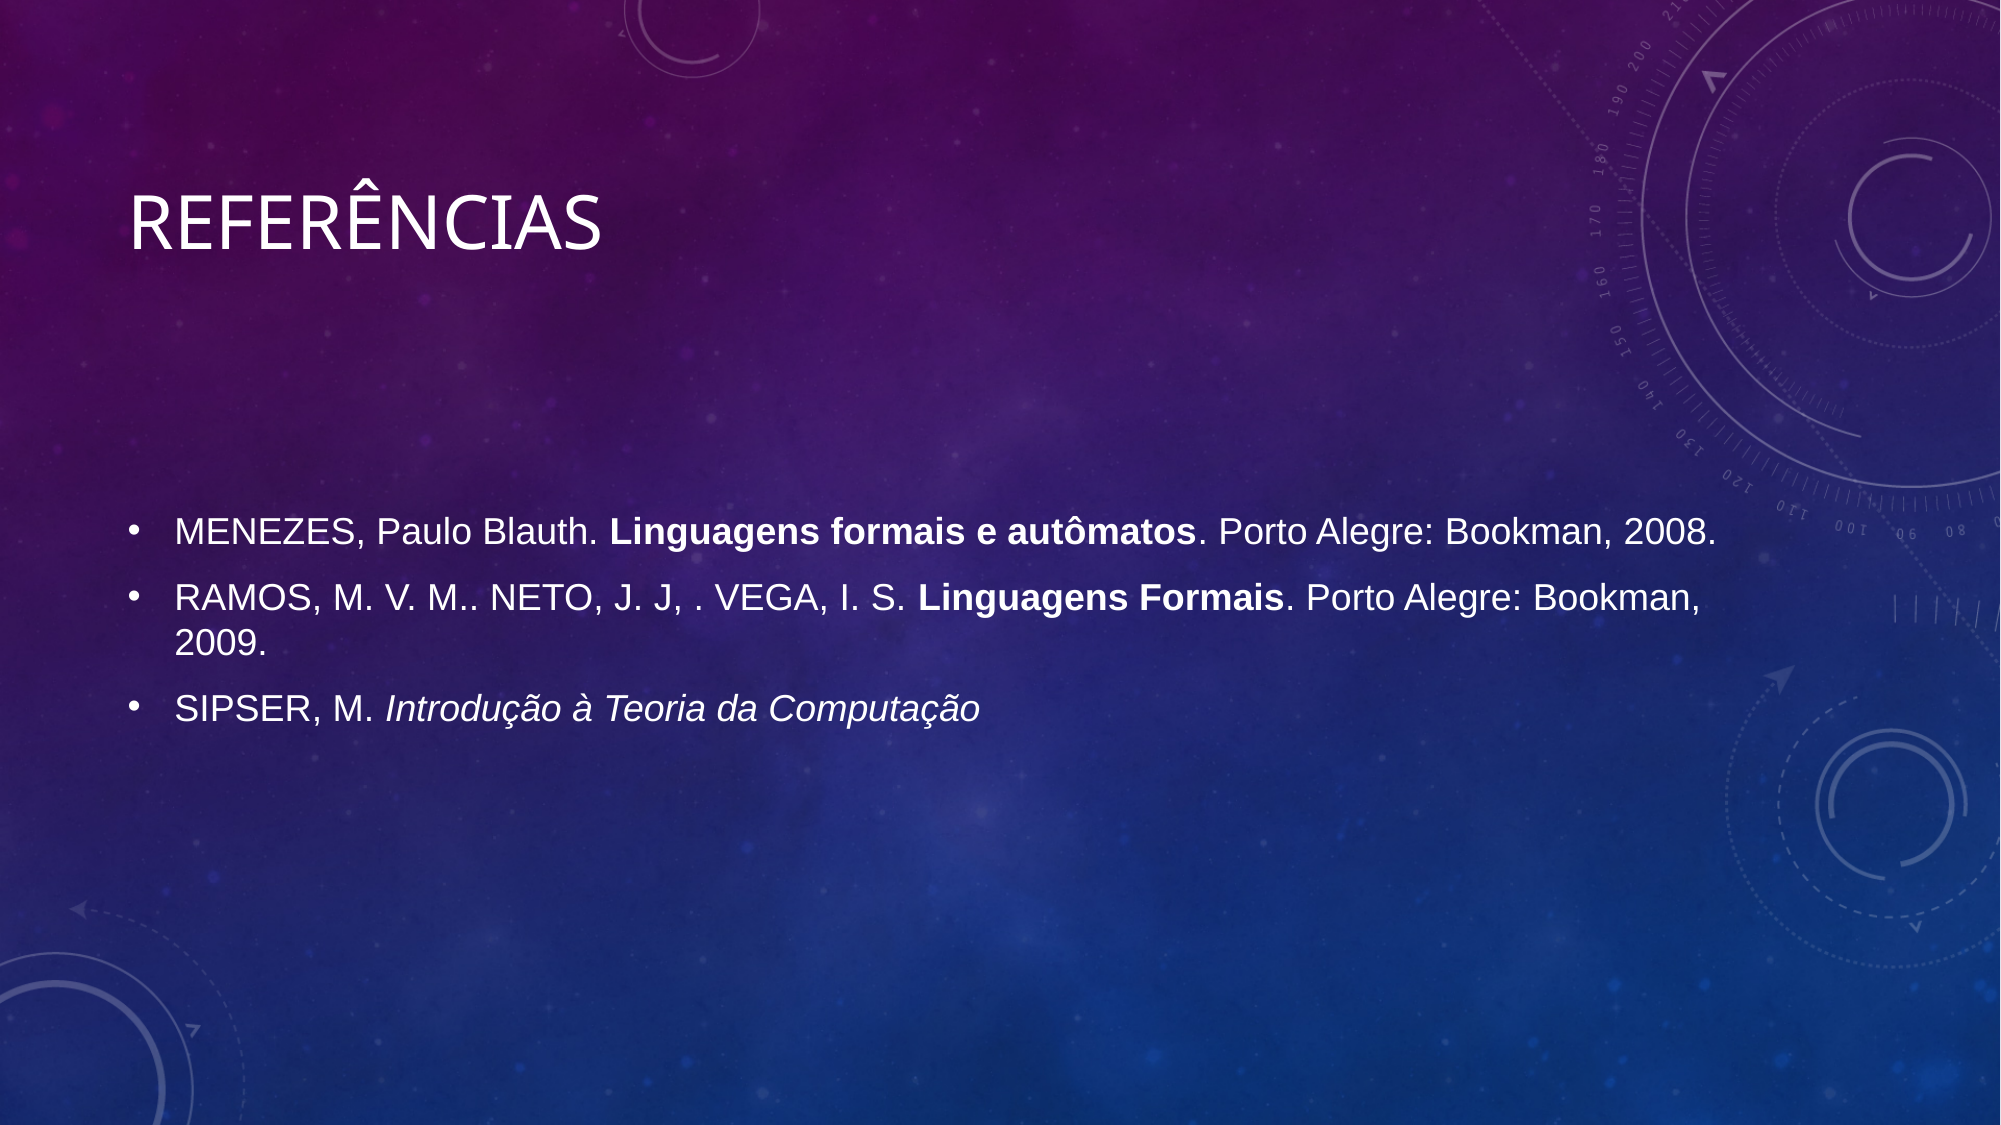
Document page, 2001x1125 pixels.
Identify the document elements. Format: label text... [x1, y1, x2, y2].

list MENEZES, Paulo Blauth. Linguagens formais e autômatos. Porto Alegre: Bookman, 2008. RAMOS, M. V. M.. NETO, J. J, . VEGA, I. S. Linguagens Formais. Porto Alegre: Bookman, 2009. SIPSER, M. Introdução à Teoria da Computação [112, 351, 1775, 950]
title Referências [112, 99, 1775, 339]
picture [0, 0, 2001, 1125]
